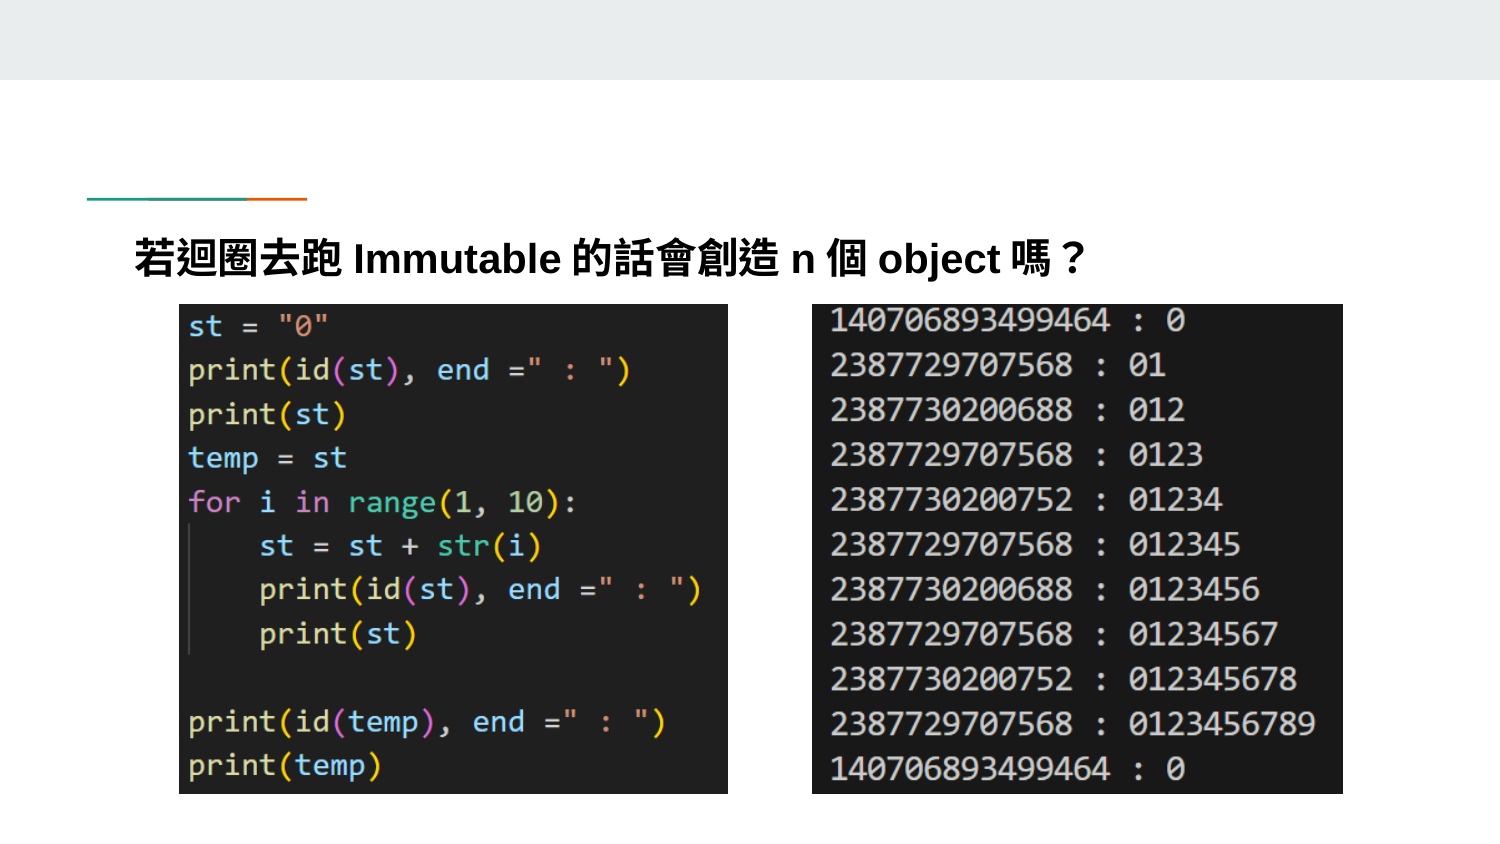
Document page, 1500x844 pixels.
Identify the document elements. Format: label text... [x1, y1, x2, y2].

title 若迴圈去跑Immutable的話會創造n個object嗎？ [119, 216, 1381, 305]
picture [178, 303, 729, 794]
picture [811, 303, 1344, 794]
